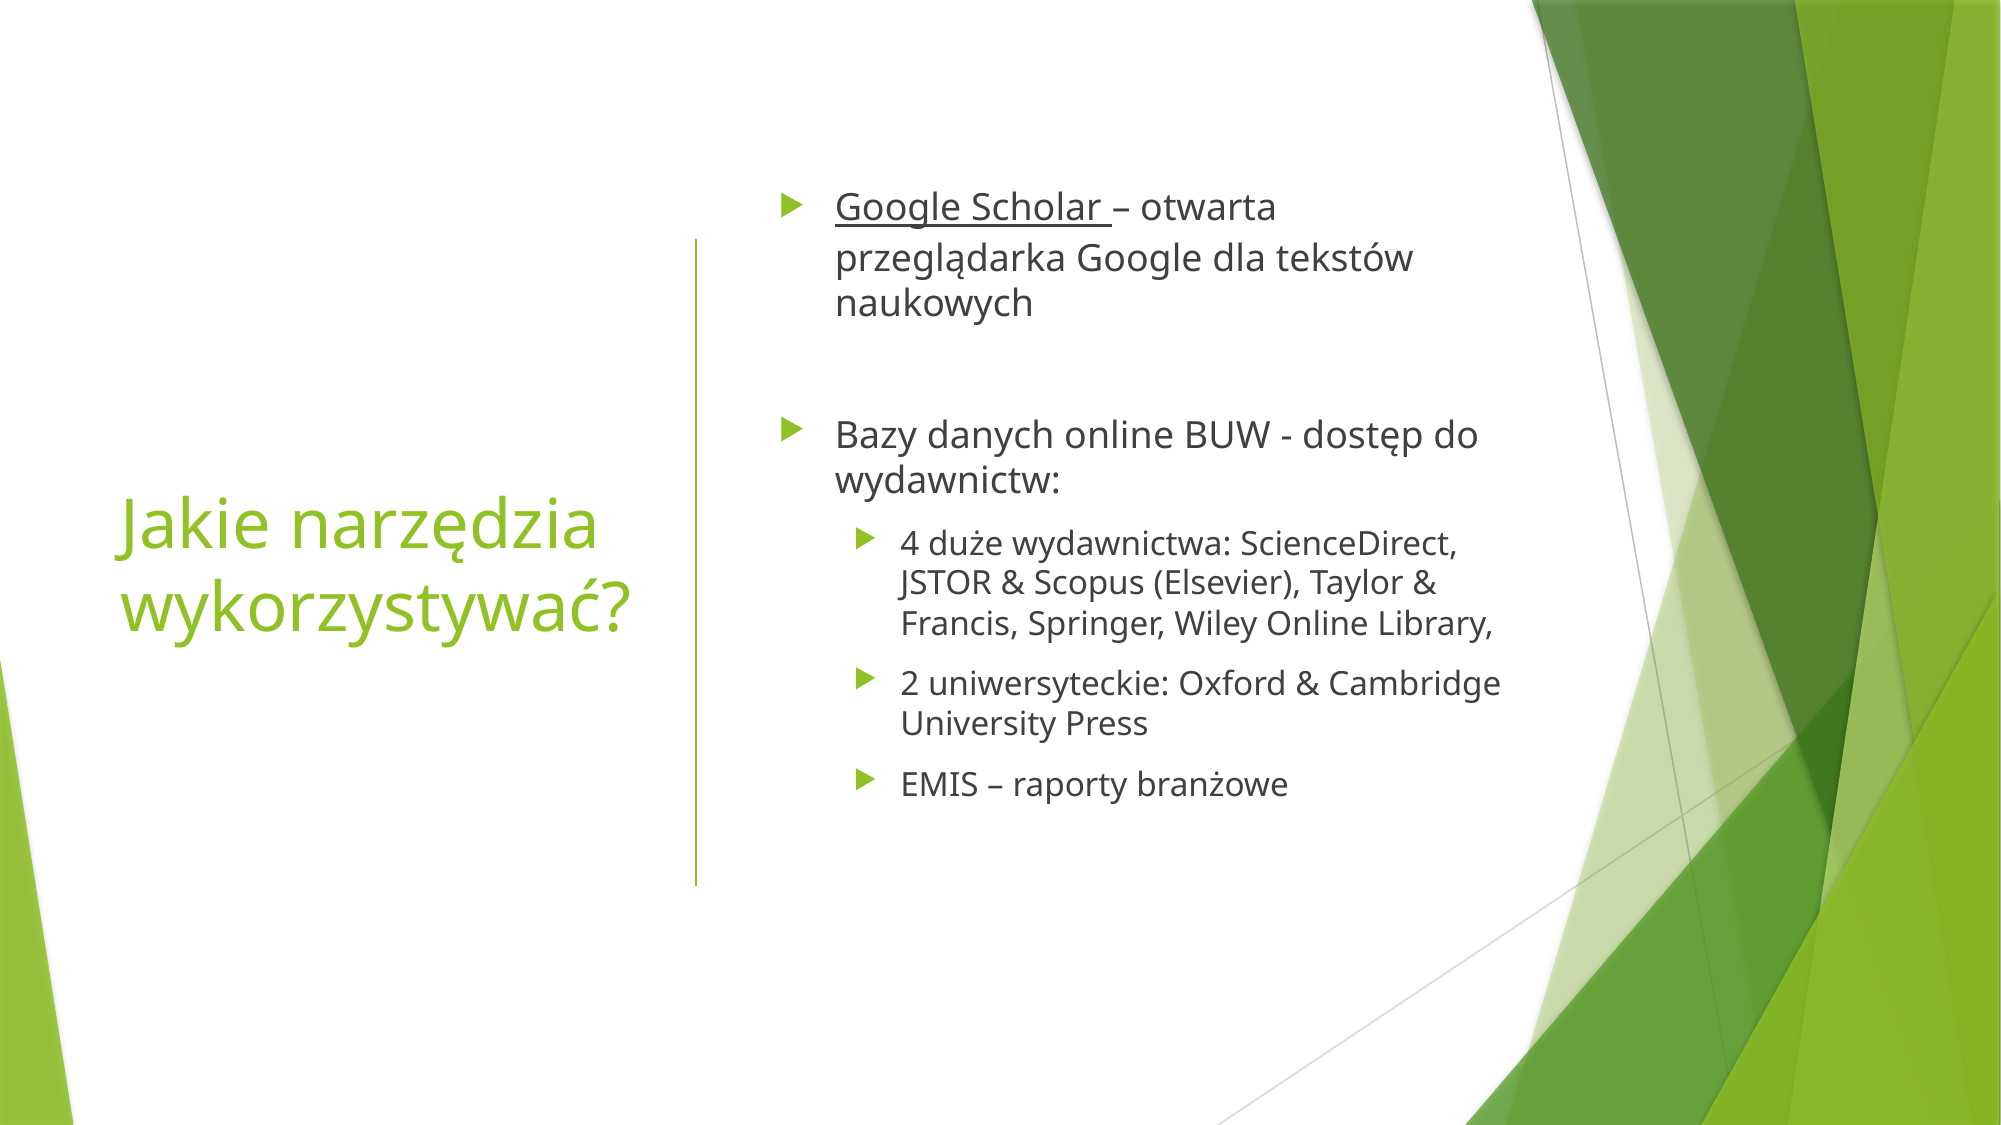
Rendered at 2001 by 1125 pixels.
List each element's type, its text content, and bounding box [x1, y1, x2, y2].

list Google Scholar – otwarta przeglądarka Google dla tekstów naukowych Bazy danych online BUW - dostęp do wydawnictw: 4 duże wydawnictwa: ScienceDirect, JSTOR & Scopus (Elsevier), Taylor & Francis, Springer, Wiley Online Library, 2 uniwersyteckie: Oxford & Cambridge University Press EMIS – raporty branżowe [763, 133, 1522, 991]
title Jakie narzędzia wykorzystywać? [105, 133, 658, 991]
